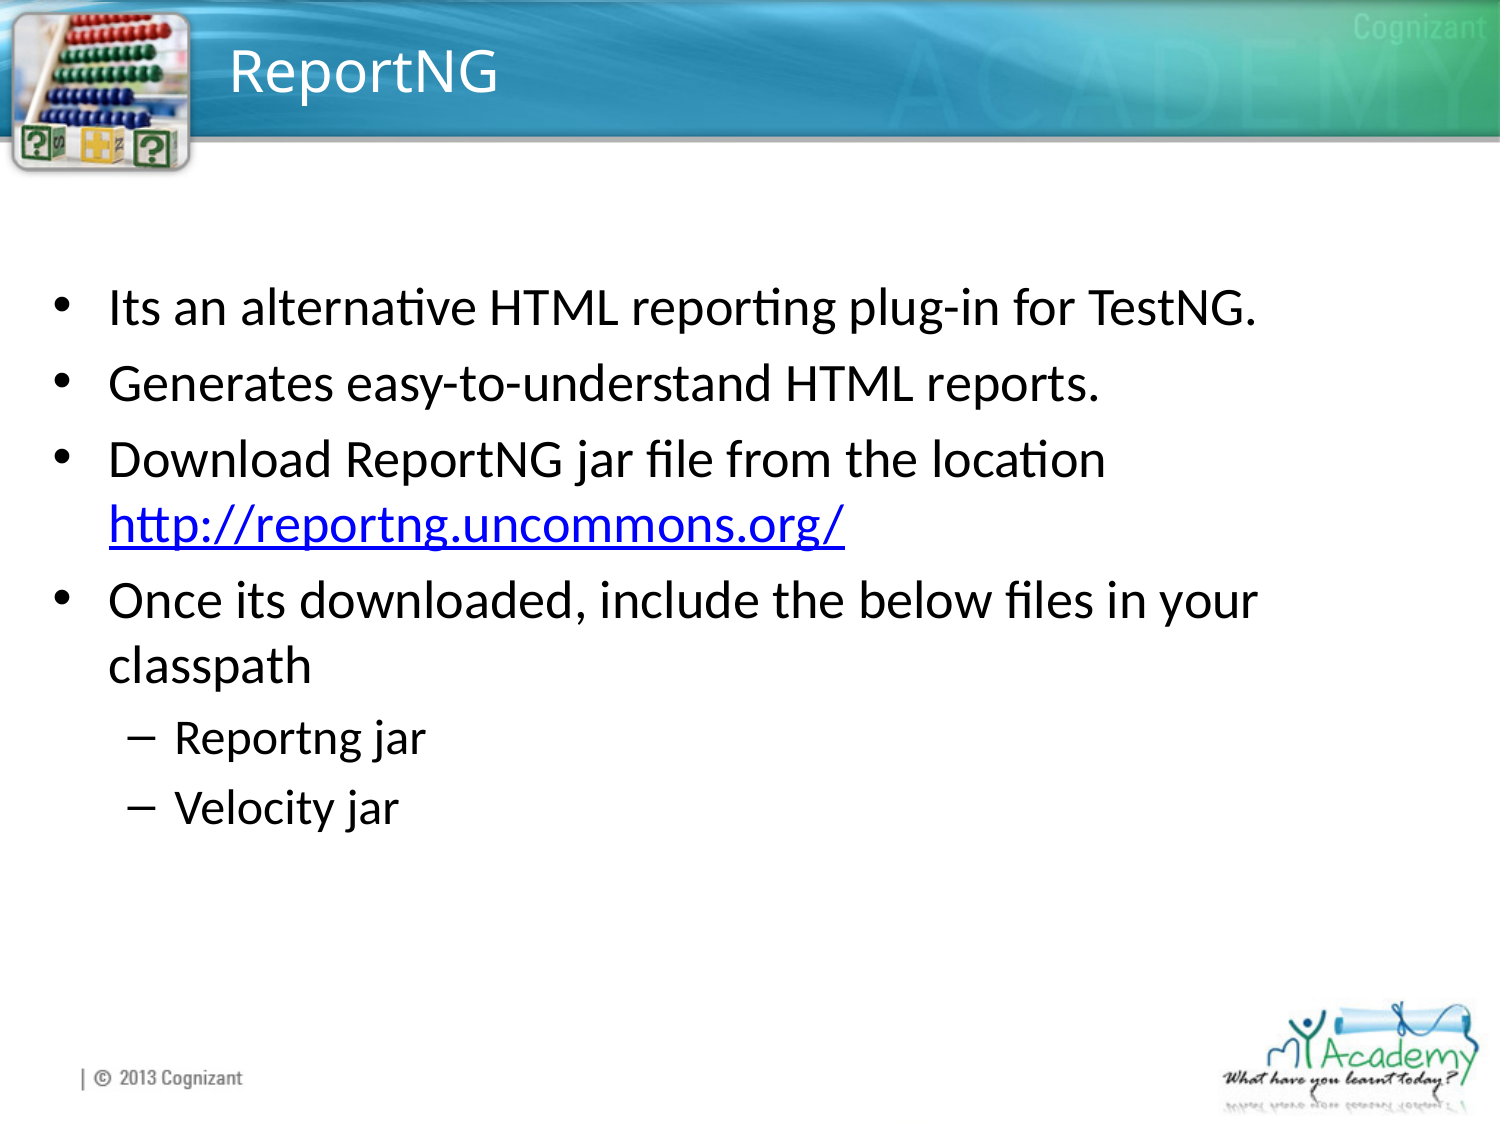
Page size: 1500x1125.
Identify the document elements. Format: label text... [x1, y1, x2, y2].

picture [0, 0, 1500, 1125]
list Its an alternative HTML reporting plug-in for TestNG. Generates easy-to-understand HTML reports. Download ReportNG jar file from the location http://reportng.uncommons.org/ Once its downloaded, include the below files in your classpath Reportng jar Velocity jar [37, 263, 1463, 1076]
title ReportNG [213, 0, 1500, 163]
